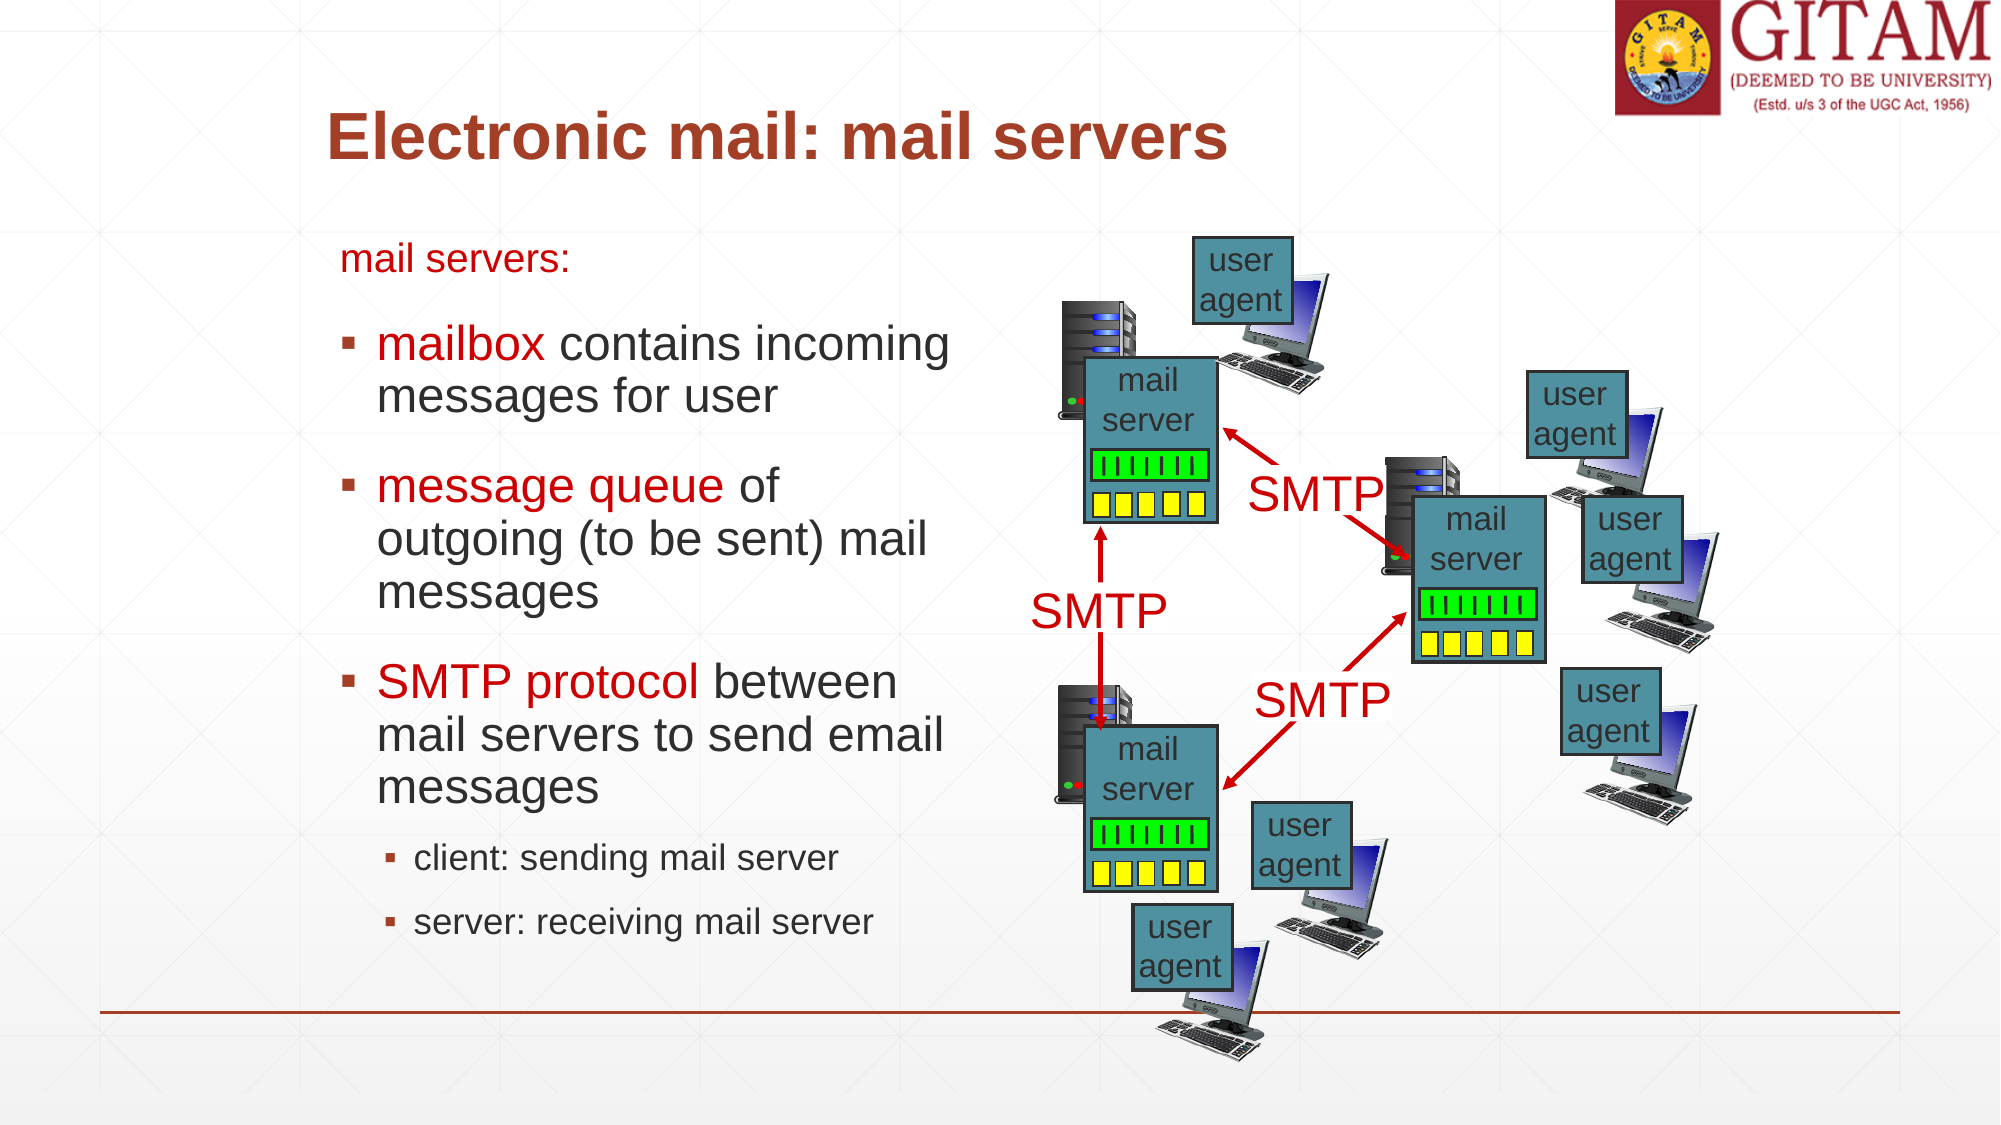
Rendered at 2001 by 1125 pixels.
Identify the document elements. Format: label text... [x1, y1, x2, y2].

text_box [1412, 489, 1546, 662]
list mail servers: mailbox contains incoming messages for user message queue of outgoing (to be sent) mail messages SMTP protocol between mail servers to send email messages client: sending mail server server: receiving mail server [324, 229, 971, 992]
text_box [1231, 453, 1402, 529]
title Electronic mail: mail servers [311, 36, 1587, 182]
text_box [1123, 897, 1274, 1071]
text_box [1014, 571, 1185, 647]
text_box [1238, 660, 1408, 736]
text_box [1573, 489, 1724, 663]
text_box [1054, 685, 1134, 804]
text_box [1094, 526, 1107, 571]
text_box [1084, 350, 1218, 523]
text_box [1356, 611, 1407, 660]
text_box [1242, 795, 1393, 969]
text_box [1222, 736, 1279, 791]
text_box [1058, 301, 1137, 420]
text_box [1518, 364, 1668, 538]
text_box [1084, 719, 1218, 892]
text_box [1381, 457, 1461, 575]
text_box [1222, 427, 1259, 453]
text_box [1184, 230, 1334, 404]
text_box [1551, 661, 1702, 835]
picture [1615, 0, 2000, 118]
